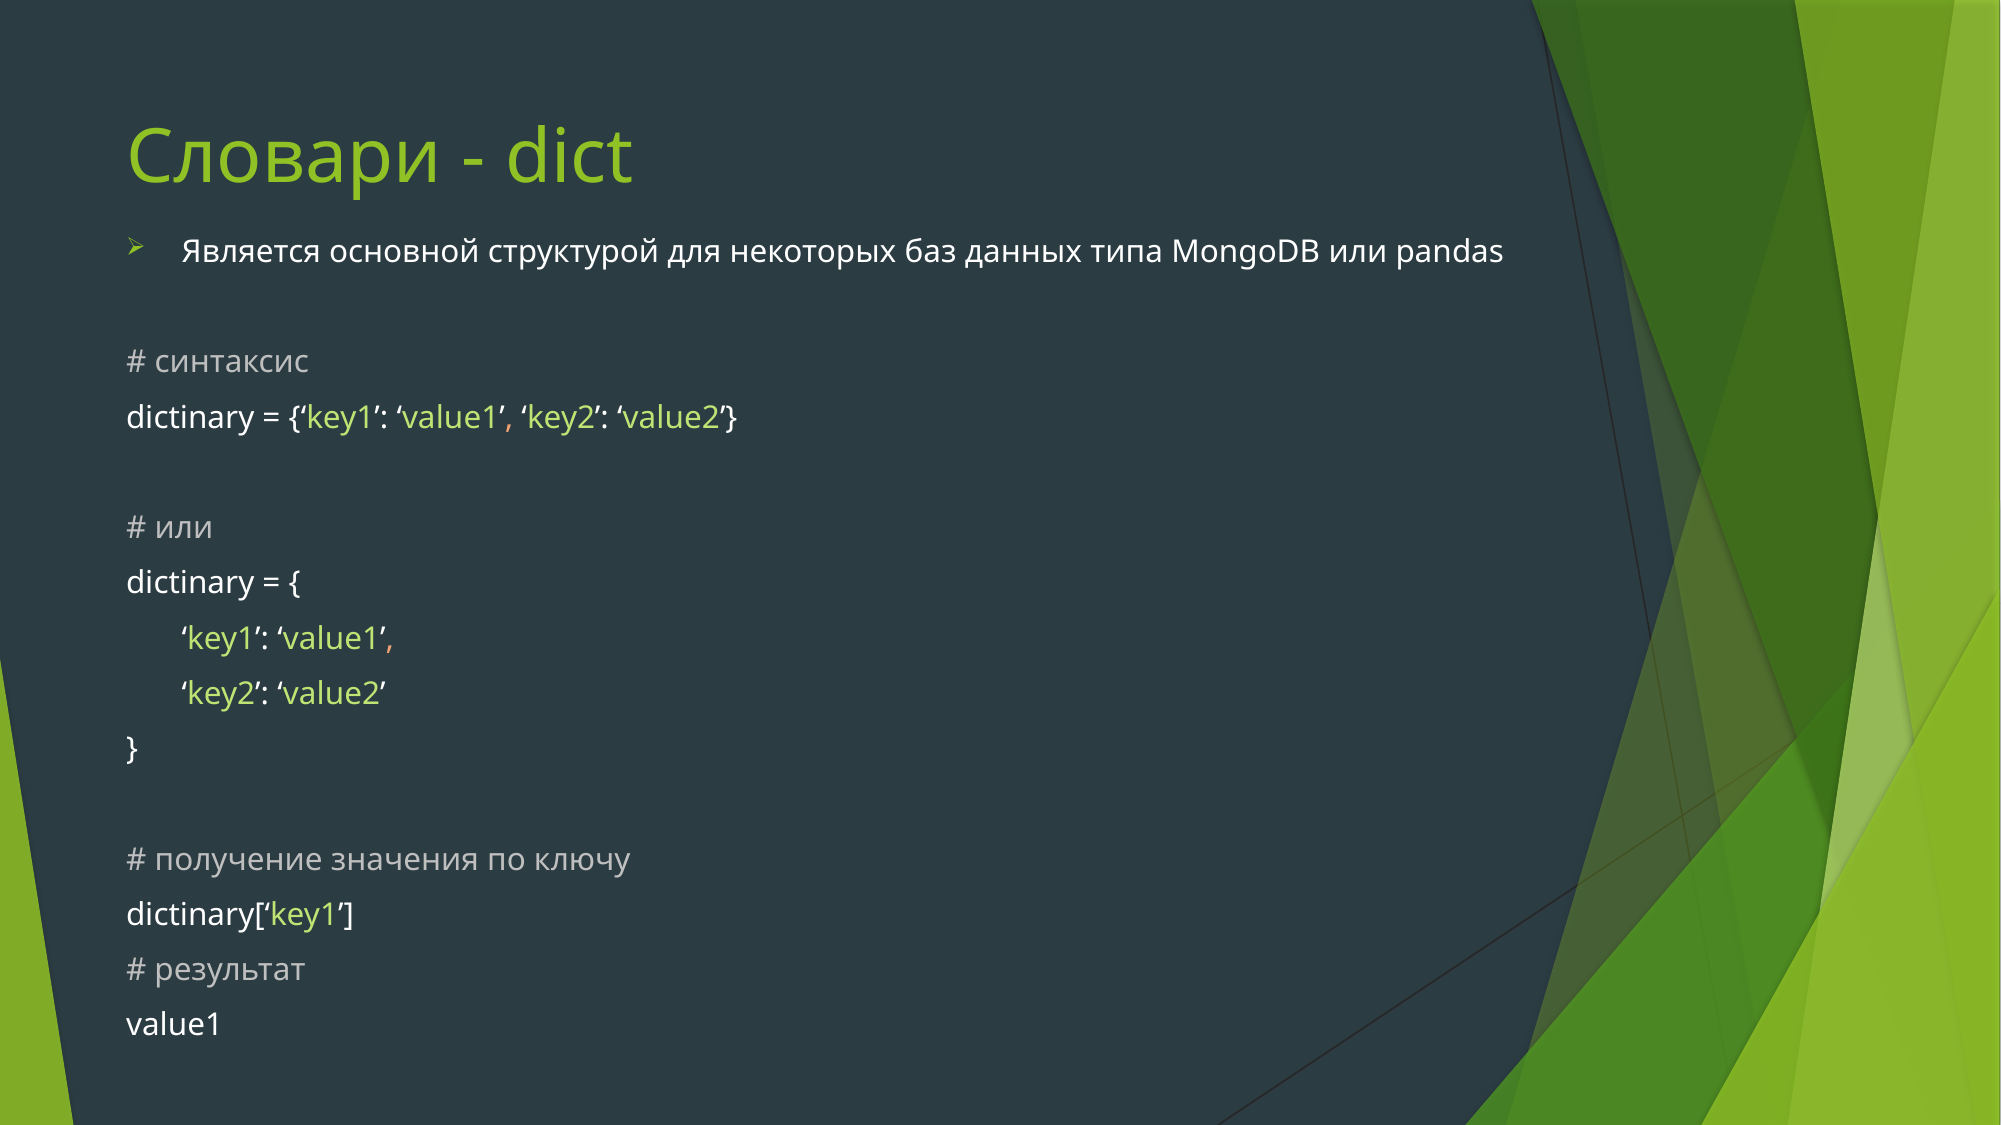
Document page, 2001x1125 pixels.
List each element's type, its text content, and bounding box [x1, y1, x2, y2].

list Является основной структурой для некоторых баз данных типа MongoDB или pandas # синтаксис dictinary = {‘key1’: ‘value1’, ‘key2’: ‘value2’} # или dictinary = { ‘key1’: ‘value1’, ‘key2’: ‘value2’ } # получение значения по ключу dictinary[‘key1’] # результат value1 [111, 223, 1522, 1072]
title Словари - dict [111, 99, 1522, 223]
